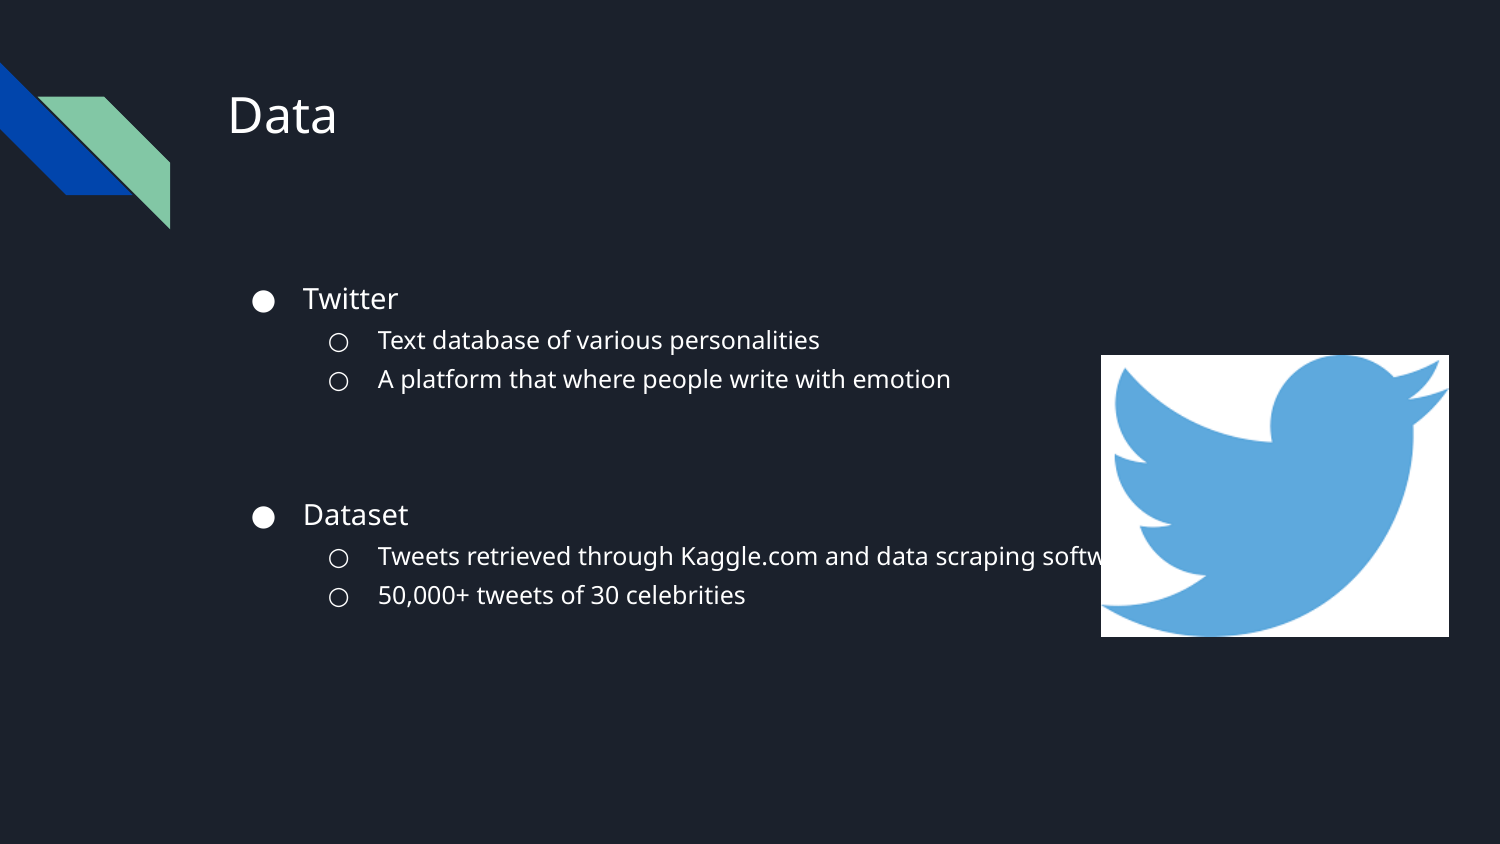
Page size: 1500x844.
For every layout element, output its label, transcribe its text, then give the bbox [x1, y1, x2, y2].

title Data [212, 64, 1368, 215]
picture [1101, 355, 1449, 637]
list Twitter Text database of various personalities A platform that where people write with emotion Dataset Tweets retrieved through Kaggle.com and data scraping software 50,000+ tweets of 30 celebrities [212, 257, 1368, 735]
